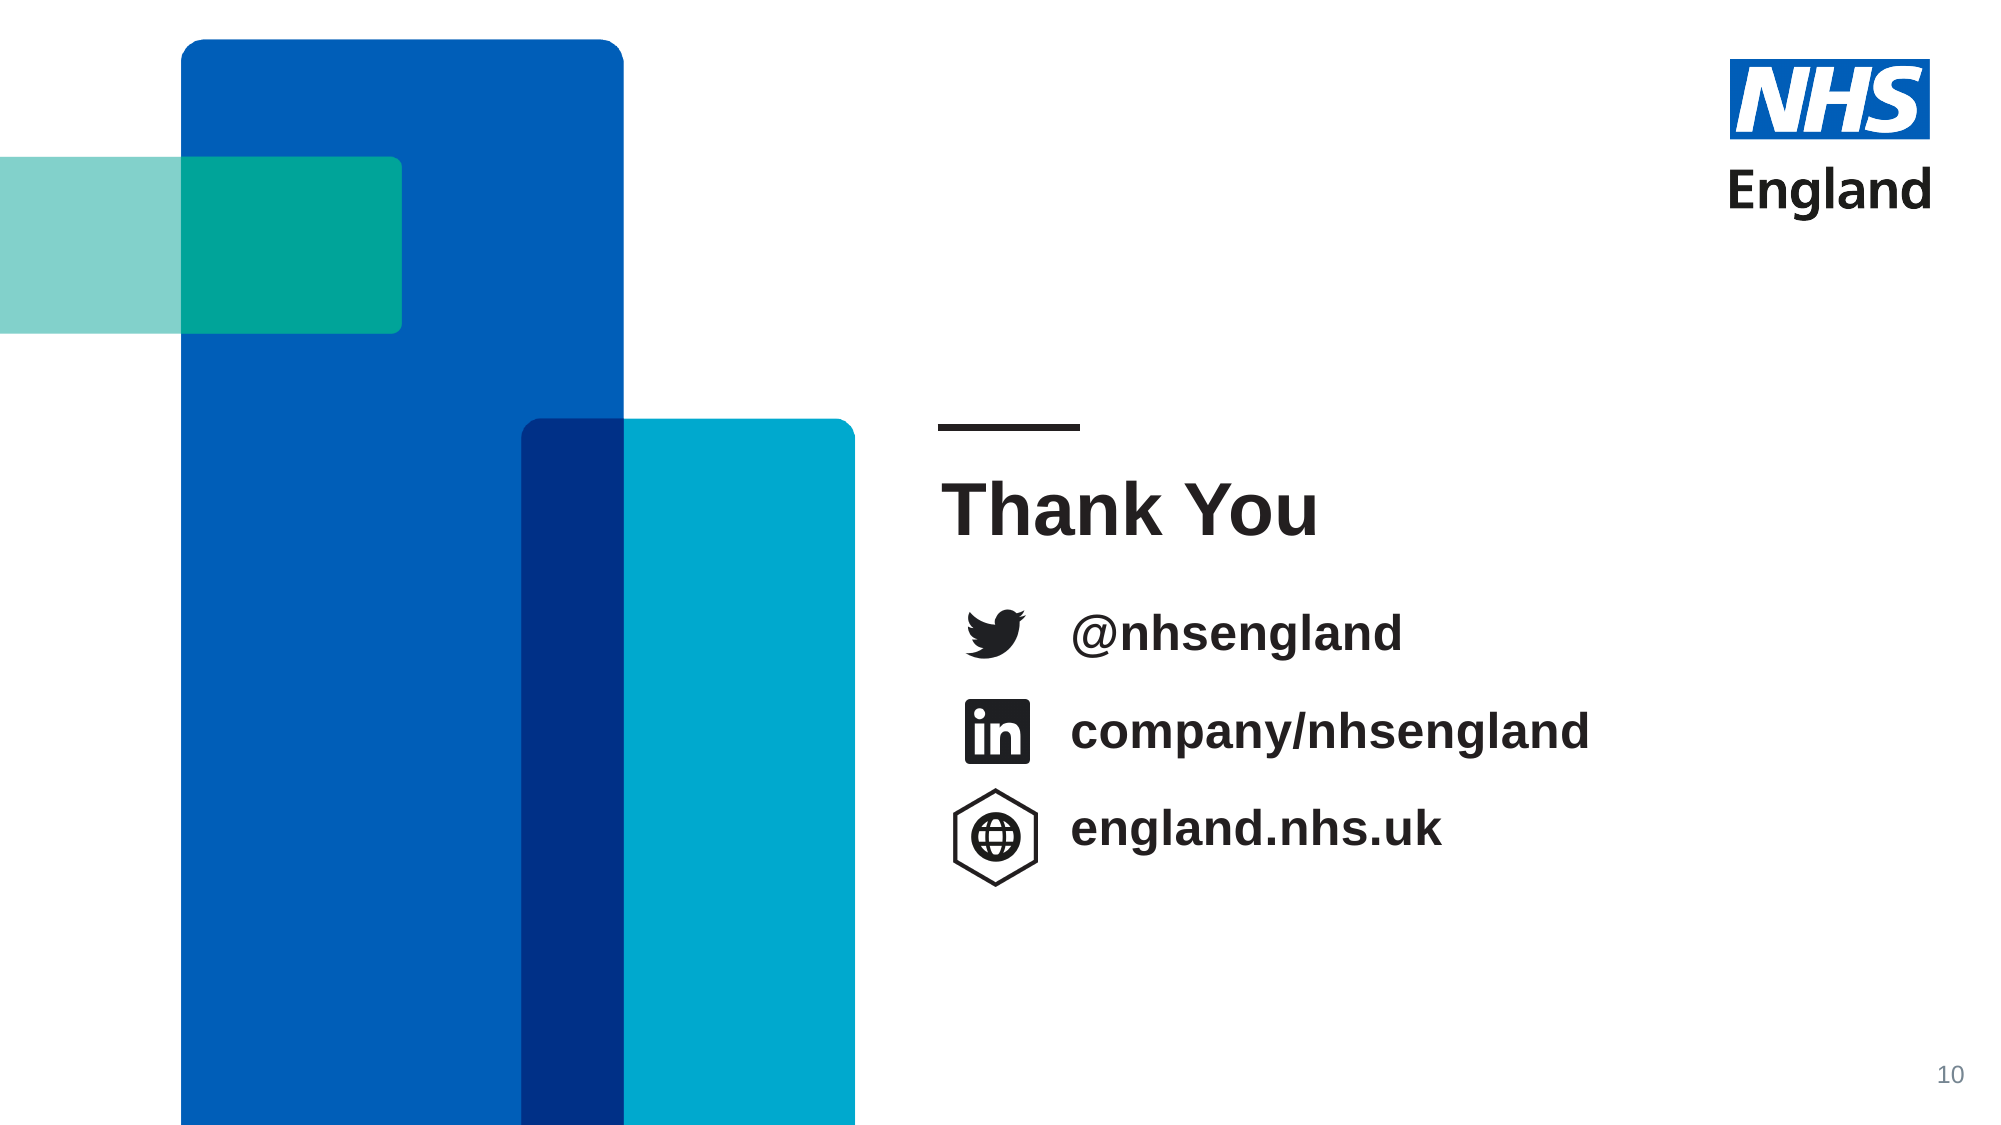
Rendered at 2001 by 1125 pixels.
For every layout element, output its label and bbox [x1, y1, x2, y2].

picture [0, 0, 1097, 1125]
picture [1077, 618, 1097, 654]
picture [1087, 627, 1097, 645]
picture [1730, 59, 1930, 221]
